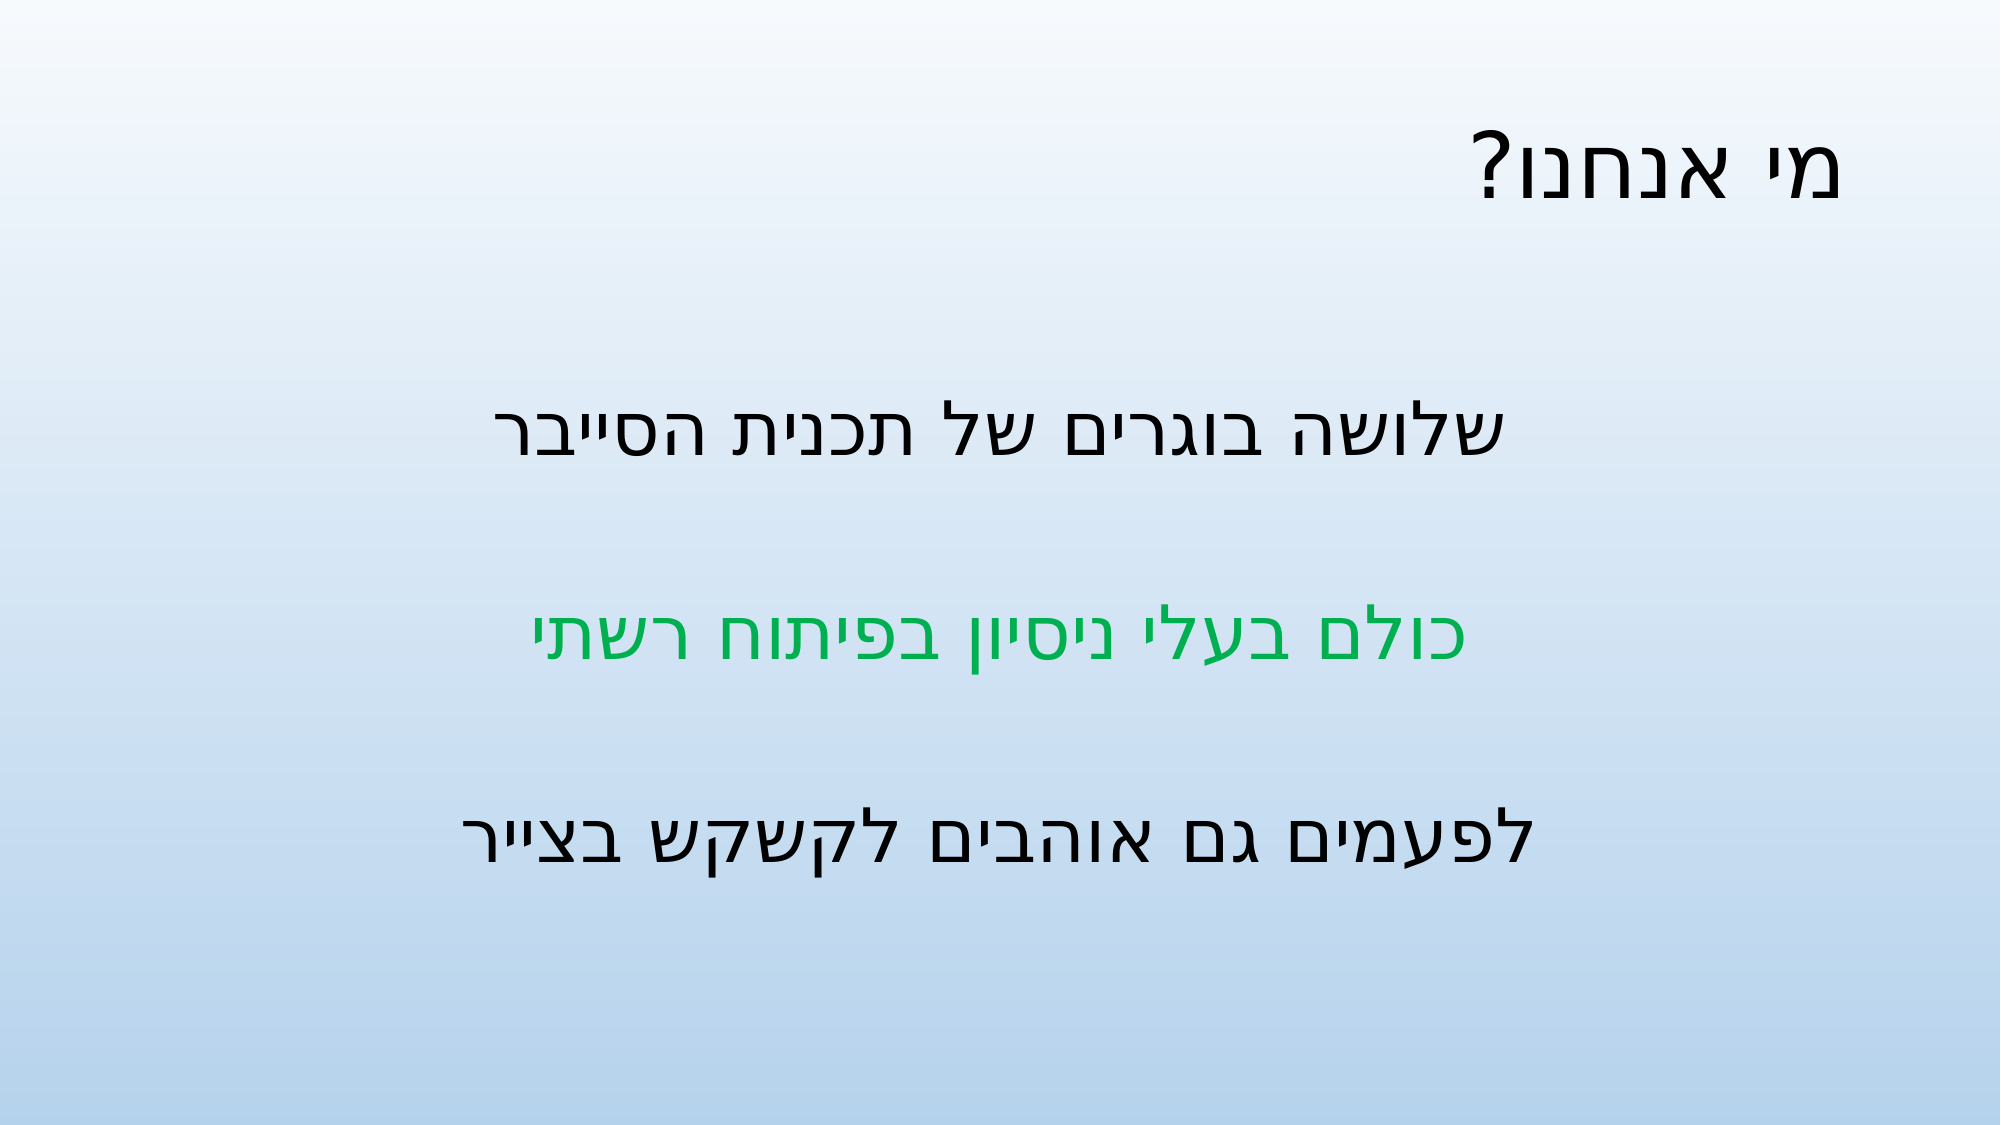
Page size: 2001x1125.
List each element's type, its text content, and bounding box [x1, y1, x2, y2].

title מי אנחנו? [137, 59, 1863, 278]
list שלושה בוגרים של תכנית הסייבר כולם בעלי ניסיון בפיתוח רשתי לפעמים גם אוהבים לקשקש בצייר [137, 299, 1863, 1014]
